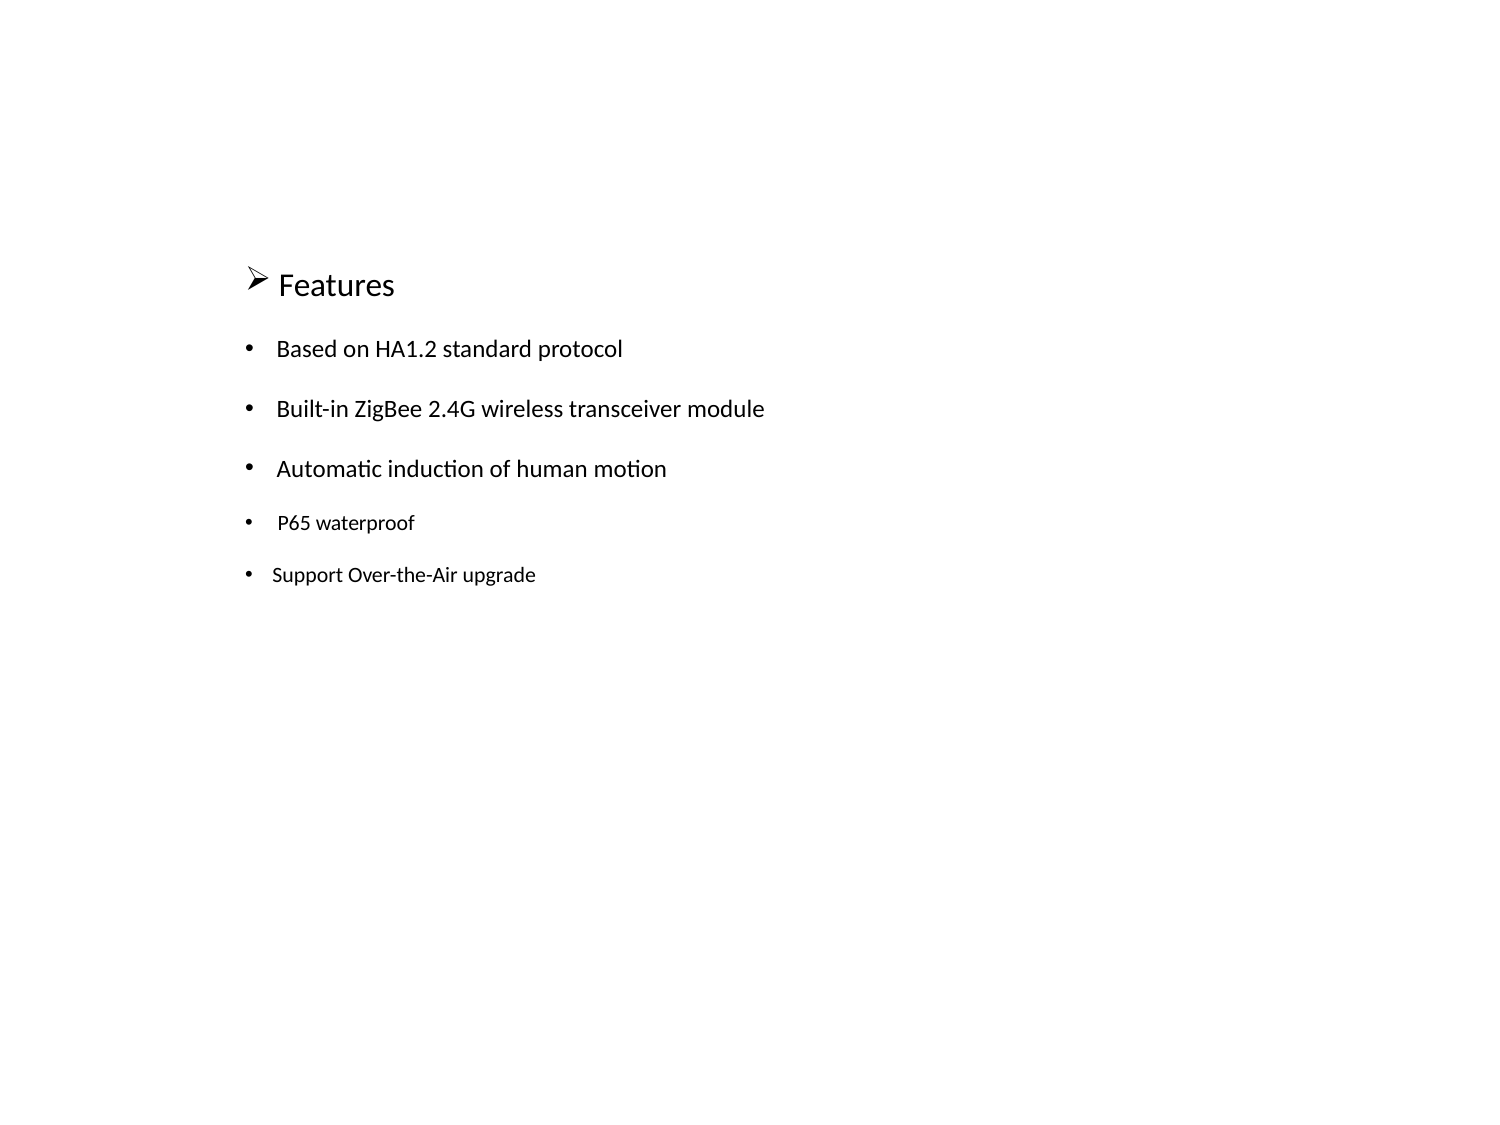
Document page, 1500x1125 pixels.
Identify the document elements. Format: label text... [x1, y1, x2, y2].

text_box Features Based on HA1.2 standard protocol Built-in ZigBee 2.4G wireless transceiver module Automatic induction of human motion P65 waterproof Support Over-the-Air upgrade [230, 255, 922, 595]
